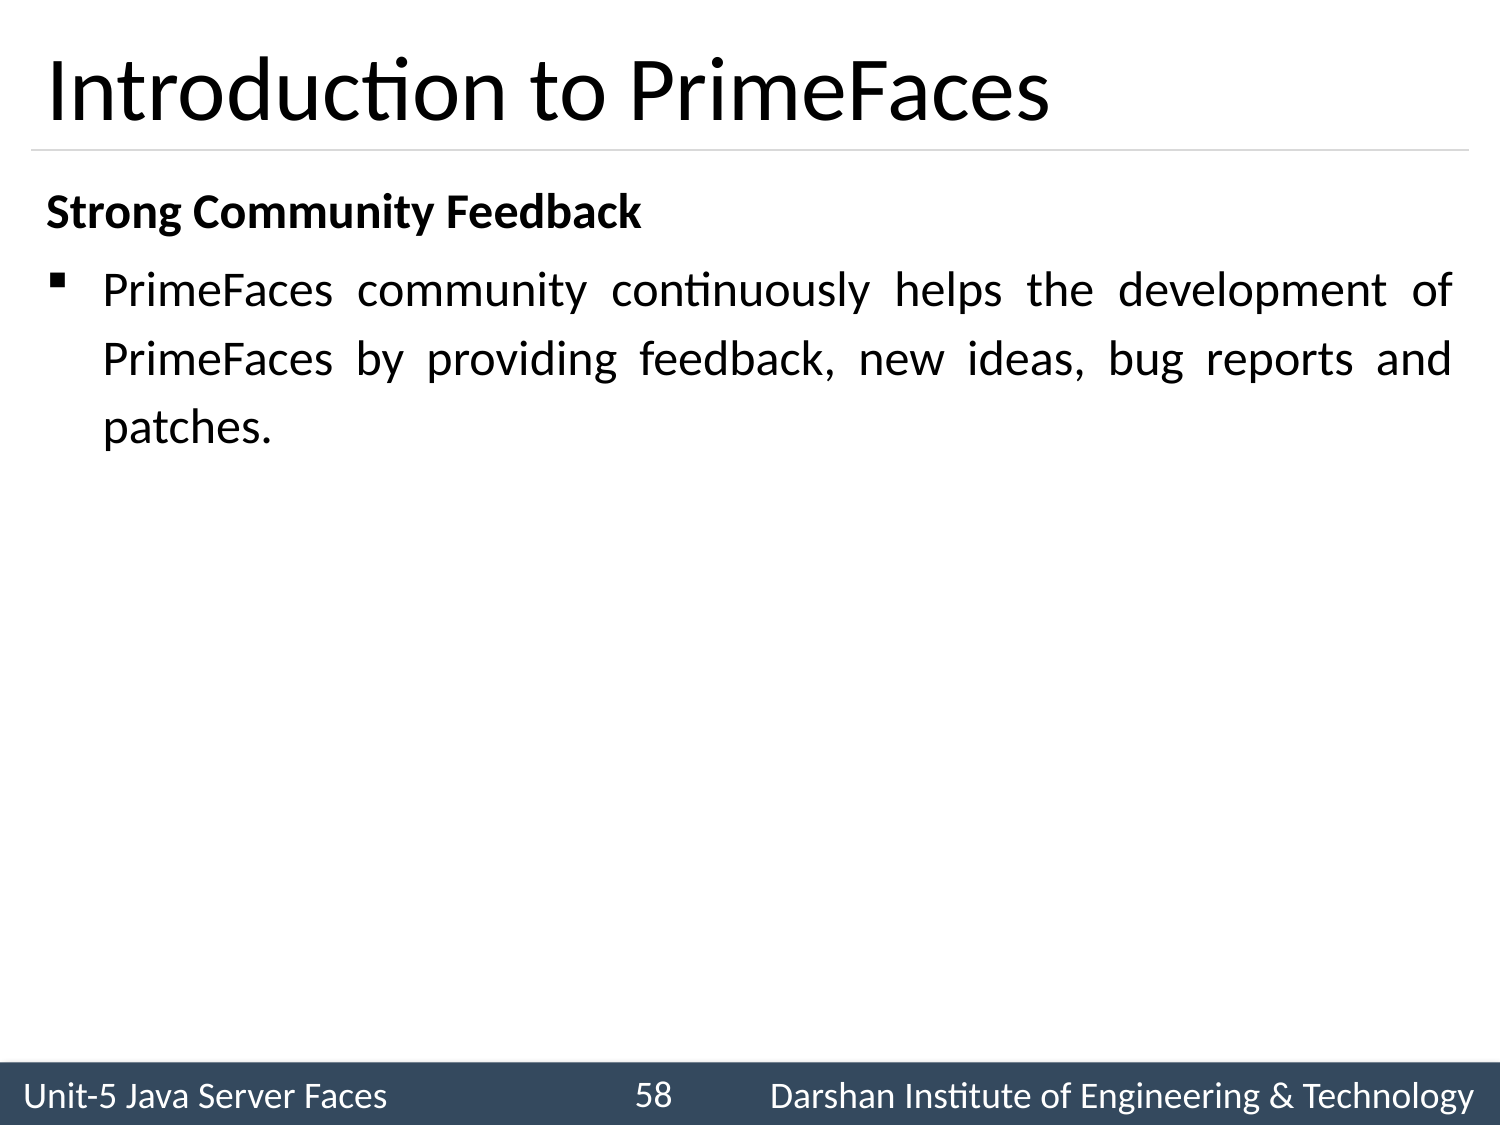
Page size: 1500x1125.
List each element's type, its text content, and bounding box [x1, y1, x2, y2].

slide_number 58 [587, 1062, 688, 1123]
list Strong Community Feedback PrimeFaces community continuously helps the development of PrimeFaces by providing feedback, new ideas, bug reports and patches. [31, 162, 1469, 1038]
title Introduction to PrimeFaces [31, 17, 1469, 150]
